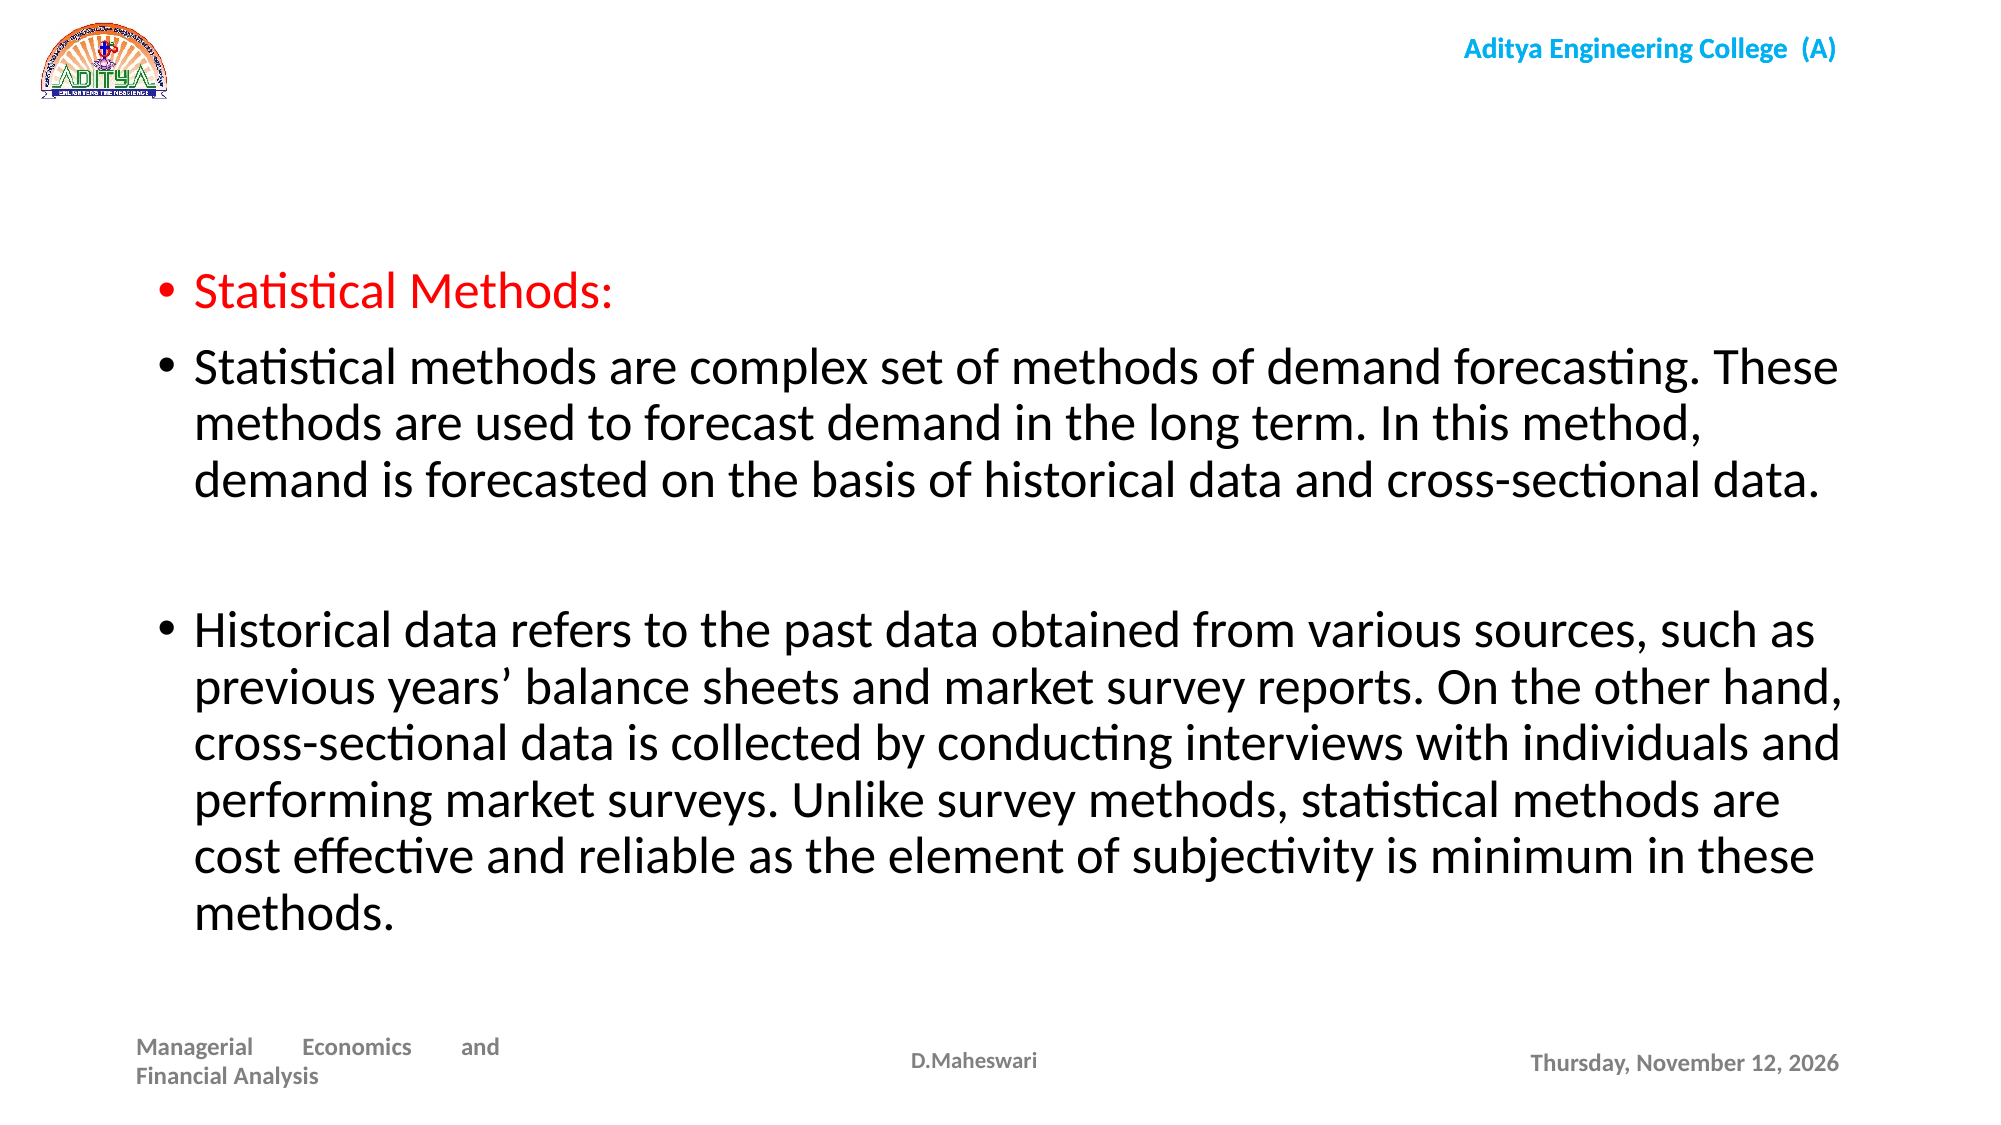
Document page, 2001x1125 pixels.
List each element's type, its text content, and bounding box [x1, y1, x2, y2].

picture [39, 22, 168, 99]
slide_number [1515, 1031, 1861, 1092]
footer D.Maheswari [749, 1029, 1200, 1090]
list Statistical Methods: Statistical methods are complex set of methods of demand forecasting. These methods are used to forecast demand in the long term. In this method, demand is forecasted on the basis of historical data and cross-sectional data. Historical data refers to the past data obtained from various sources, such as previous years’ balance sheets and market survey reports. On the other hand, cross-sectional data is collected by conducting interviews with individuals and performing market surveys. Unlike survey methods, statistical methods are cost effective and reliable as the element of subjectivity is minimum in these methods. [142, 256, 1868, 1000]
